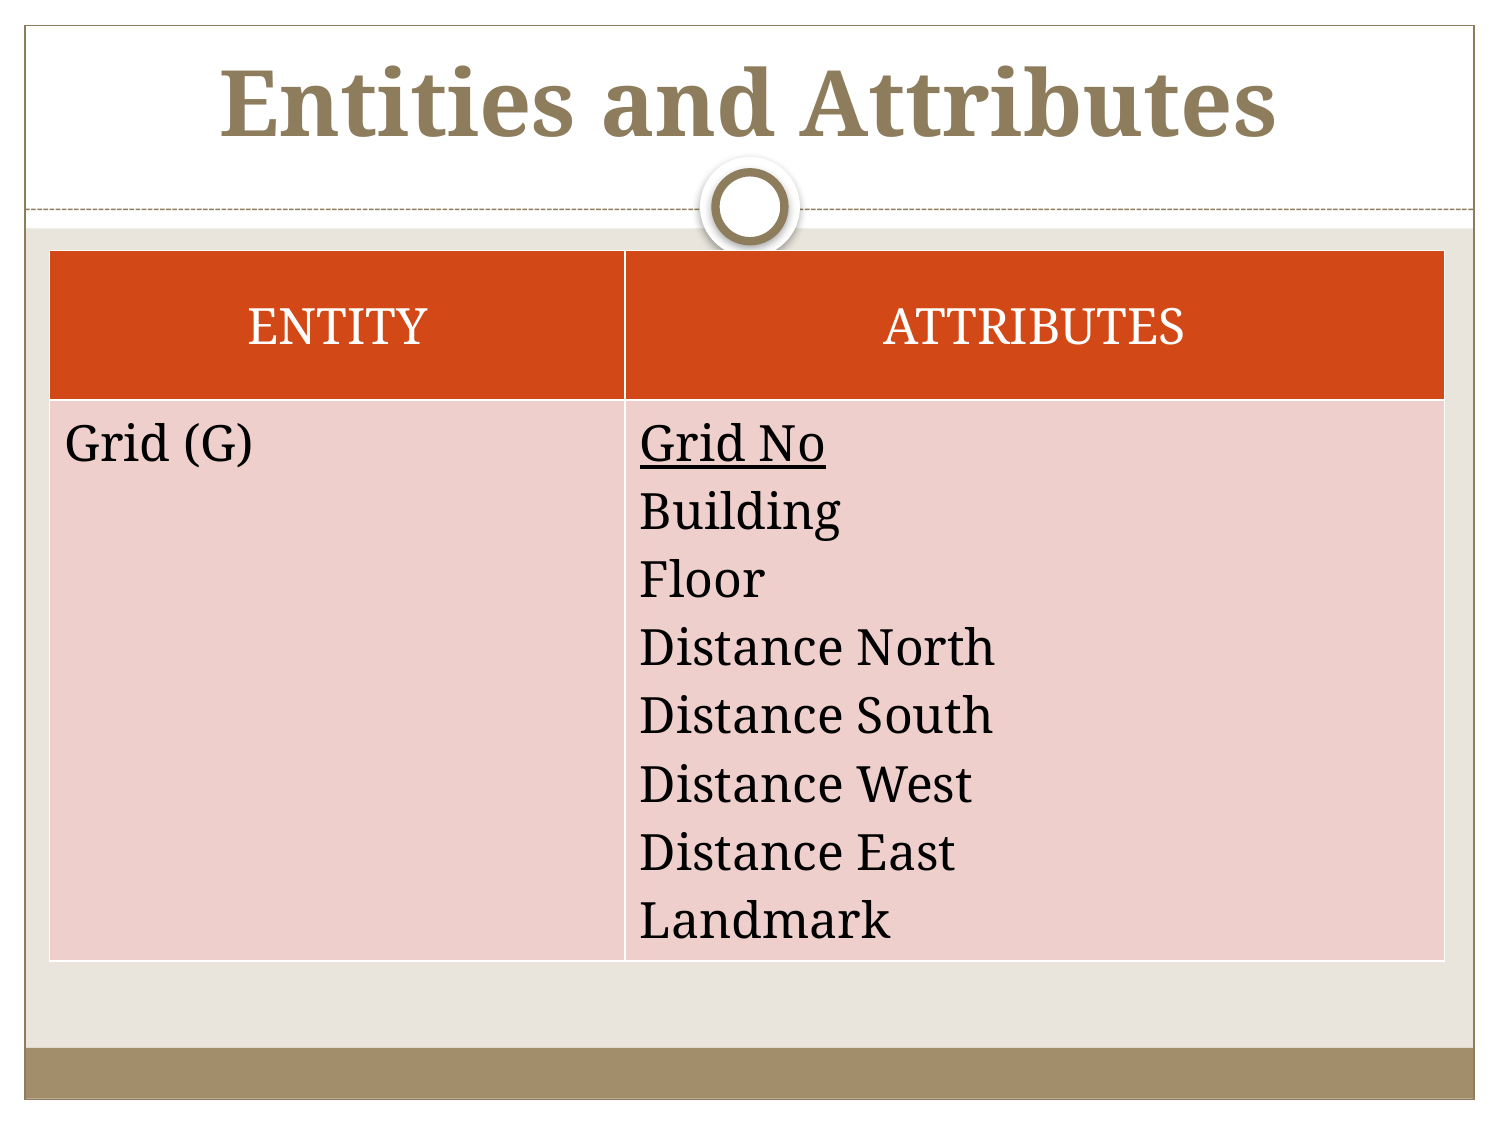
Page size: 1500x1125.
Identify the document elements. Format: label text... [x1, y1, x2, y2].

title Entities and Attributes [49, 37, 1450, 162]
table_cell Grid (G) [50, 401, 624, 960]
table_cell Grid No Building Floor Distance North Distance South Distance West Distance East Landmark [626, 401, 1444, 960]
table_header ATTRIBUTES [626, 251, 1444, 399]
table_header ENTITY [50, 251, 624, 399]
